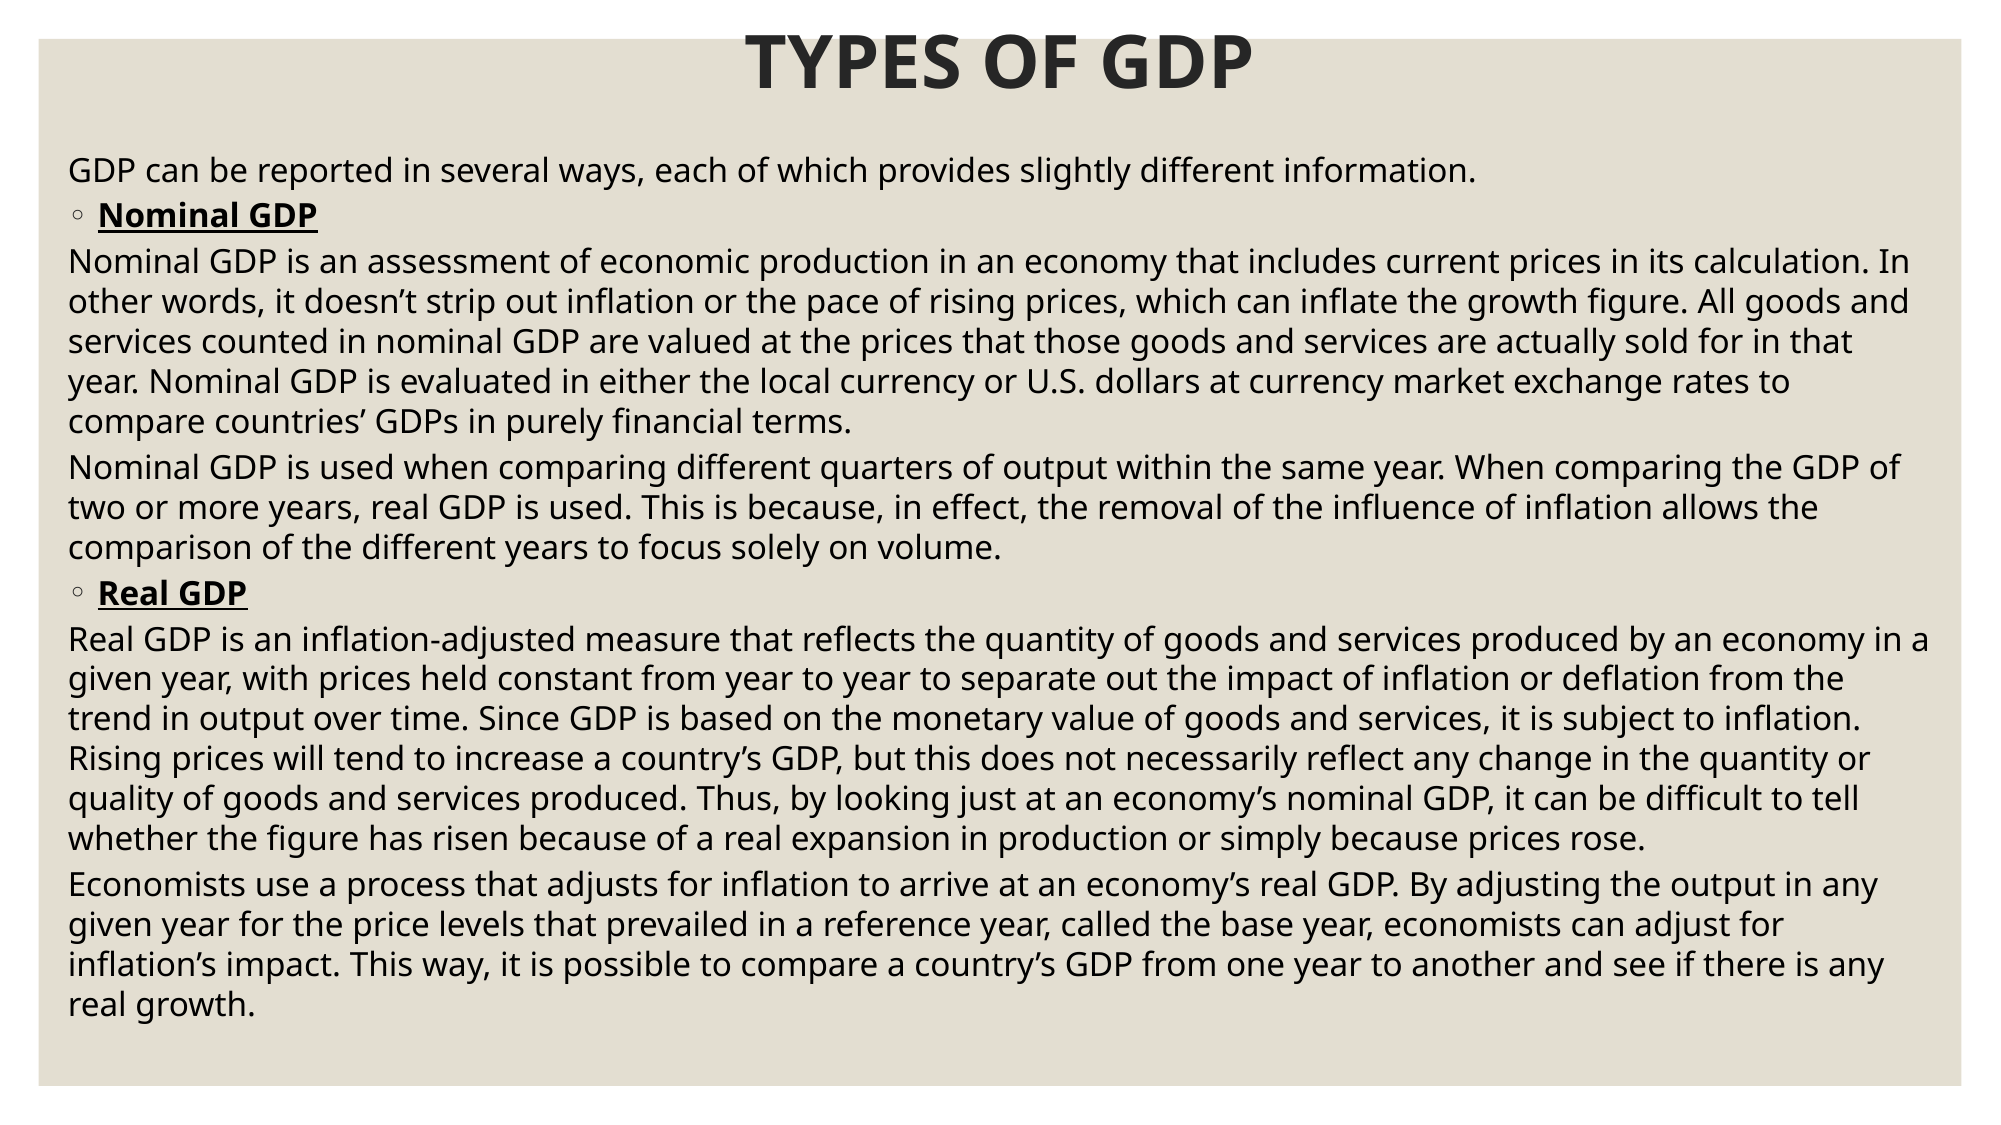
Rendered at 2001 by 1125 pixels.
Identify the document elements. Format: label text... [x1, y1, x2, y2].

list GDP can be reported in several ways, each of which provides slightly different information. Nominal GDP Nominal GDP is an assessment of economic production in an economy that includes current prices in its calculation. In other words, it doesn’t strip out inflation or the pace of rising prices, which can inflate the growth figure. All goods and services counted in nominal GDP are valued at the prices that those goods and services are actually sold for in that year. Nominal GDP is evaluated in either the local currency or U.S. dollars at currency market exchange rates to compare countries’ GDPs in purely financial terms. Nominal GDP is used when comparing different quarters of output within the same year. When comparing the GDP of two or more years, real GDP is used. This is because, in effect, the removal of the influence of inflation allows the comparison of the different years to focus solely on volume. Real GDP Real GDP is an inflation-adjusted measure that reflects the quantity of goods and services produced by an economy in a given year, with prices held constant from year to year to separate out the impact of inflation or deflation from the trend in output over time. Since GDP is based on the monetary value of goods and services, it is subject to inflation. Rising prices will tend to increase a country’s GDP, but this does not necessarily reflect any change in the quantity or quality of goods and services produced. Thus, by looking just at an economy’s nominal GDP, it can be difficult to tell whether the figure has risen because of a real expansion in production or simply because prices rose. Economists use a process that adjusts for inflation to arrive at an economy’s real GDP. By adjusting the output in any given year for the price levels that prevailed in a reference year, called the base year, economists can adjust for inflation’s impact. This way, it is possible to compare a country’s GDP from one year to another and see if there is any real growth. [52, 141, 1950, 1066]
title TYPES OF GDP [137, 17, 1863, 113]
